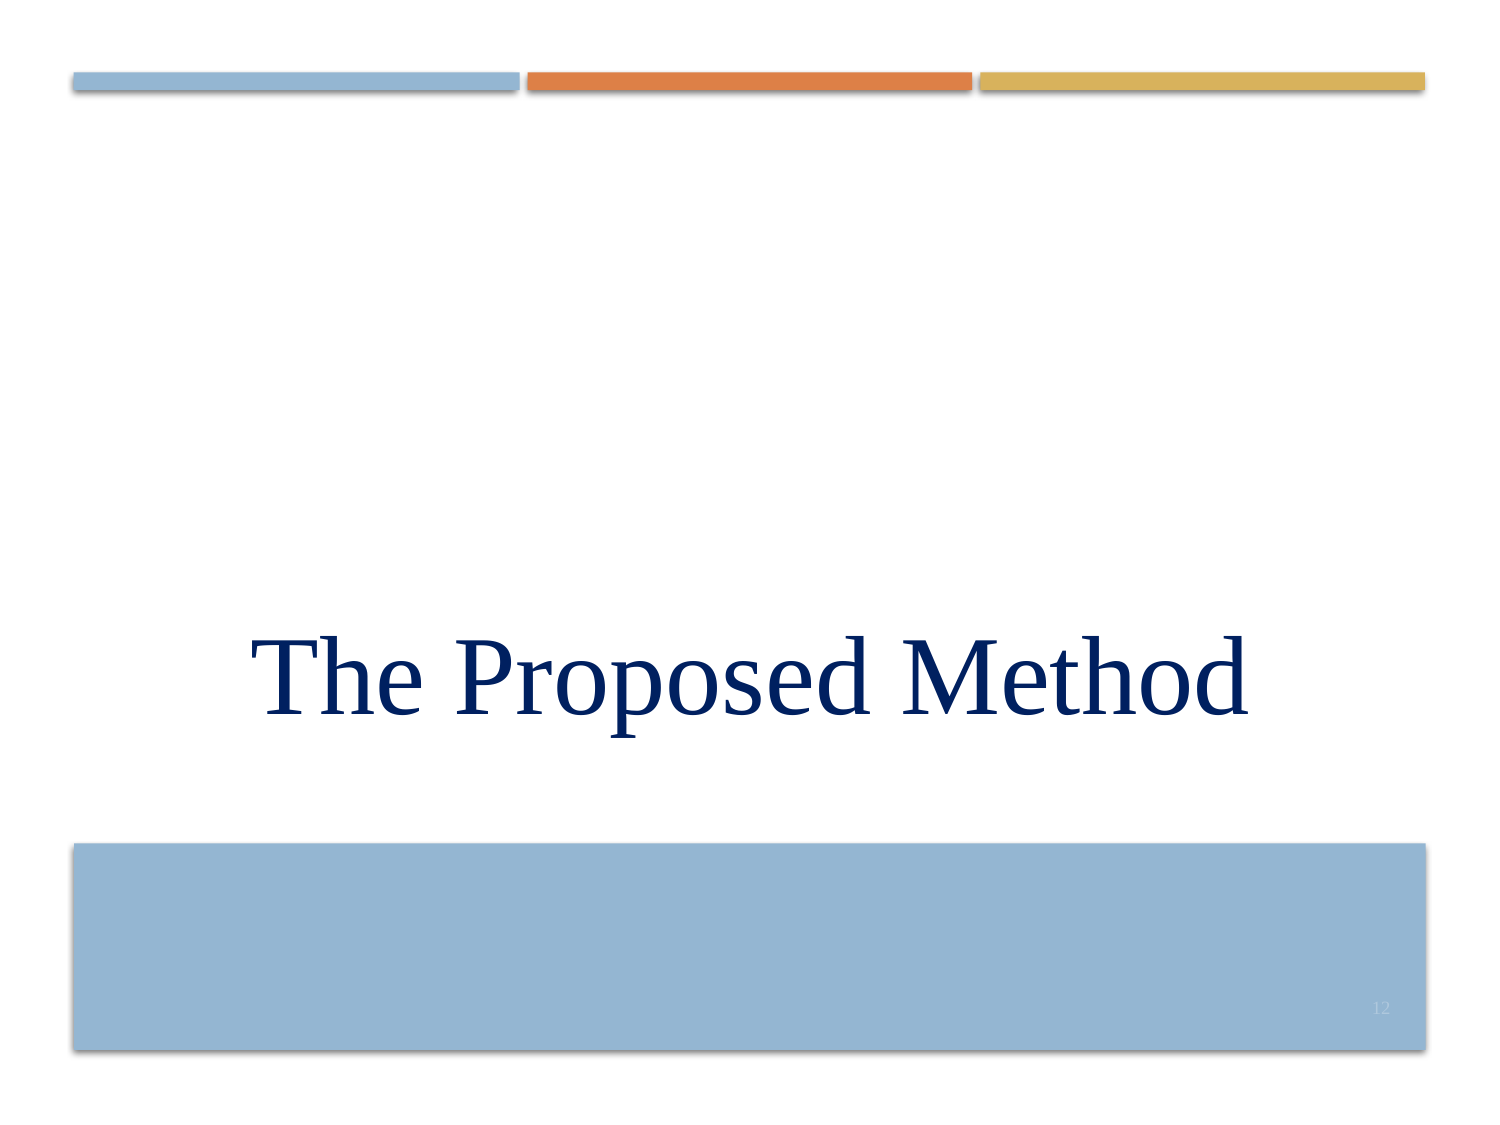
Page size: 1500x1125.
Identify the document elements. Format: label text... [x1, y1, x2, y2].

slide_number 12 [1279, 977, 1406, 1037]
title The Proposed Method [95, 498, 1406, 745]
